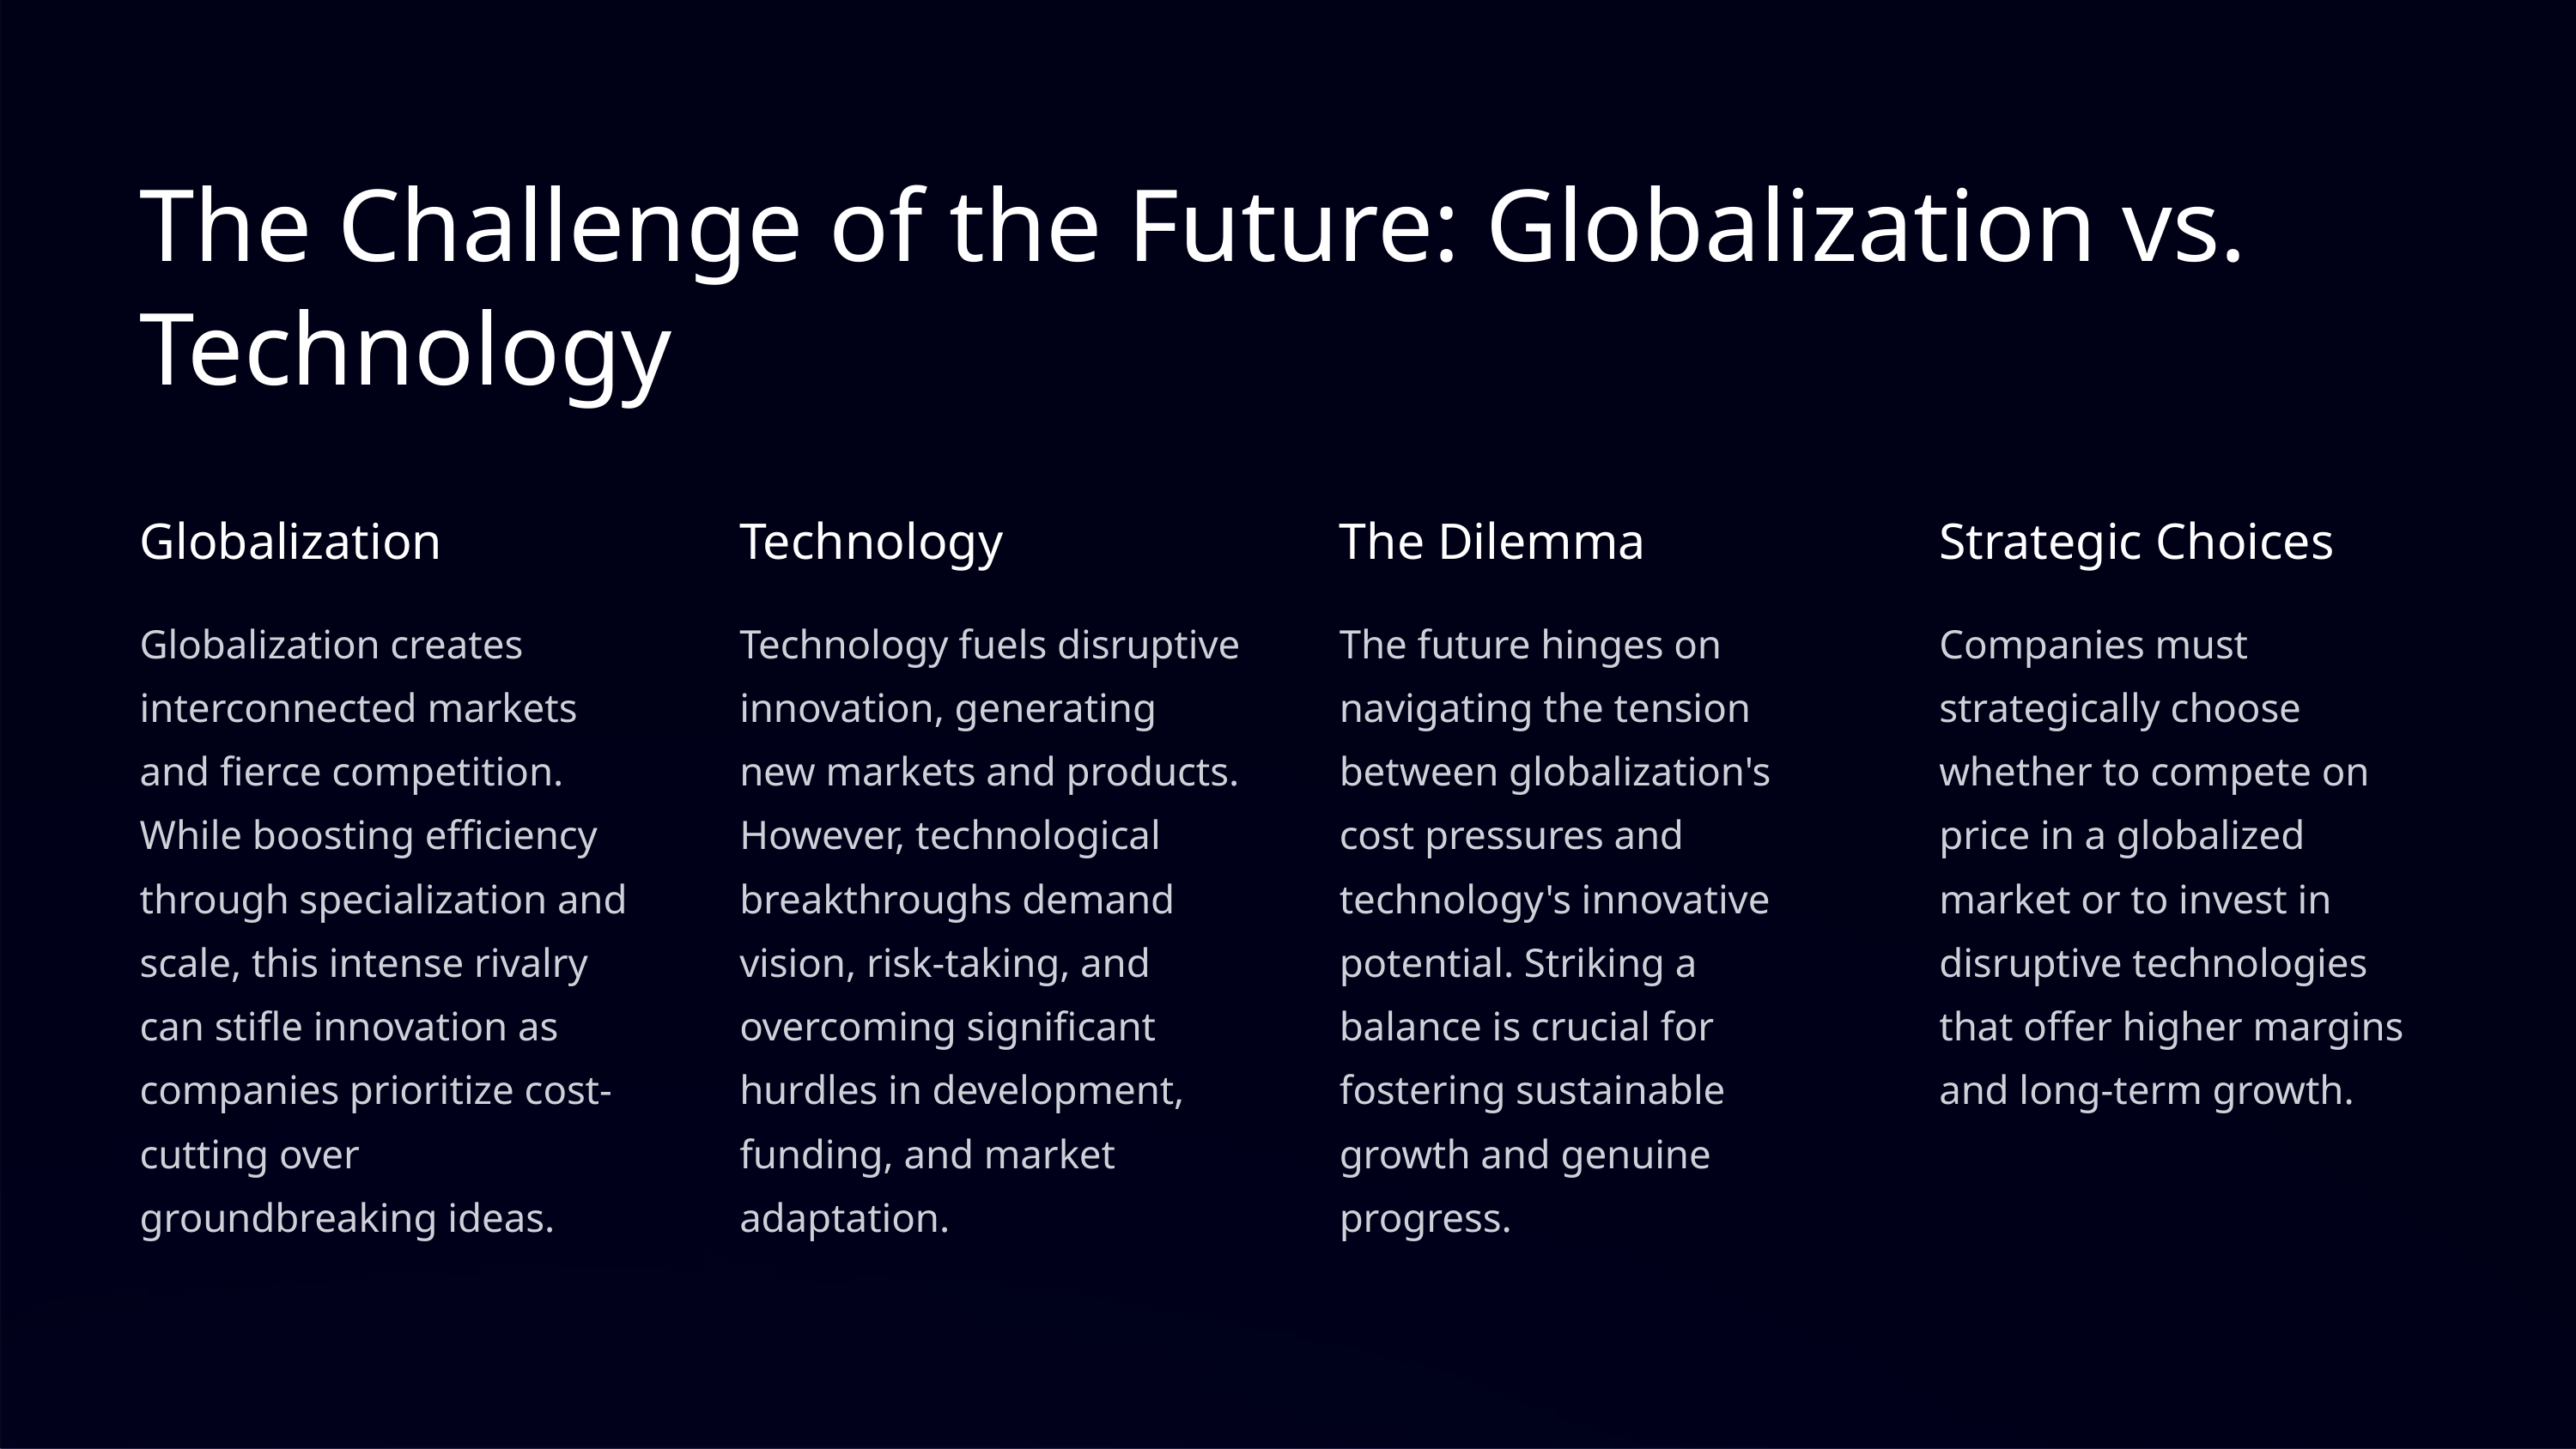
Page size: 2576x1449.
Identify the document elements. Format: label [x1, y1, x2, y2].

text_box [139, 161, 2437, 411]
text_box [1939, 510, 2439, 573]
text_box [1339, 510, 1839, 573]
text_box [0, 0, 2576, 1449]
text_box [1339, 612, 1841, 1188]
text_box [739, 612, 1242, 1252]
text_box [1939, 612, 2441, 1125]
text_box [139, 612, 641, 1188]
text_box [739, 510, 1239, 573]
text_box [139, 510, 640, 573]
